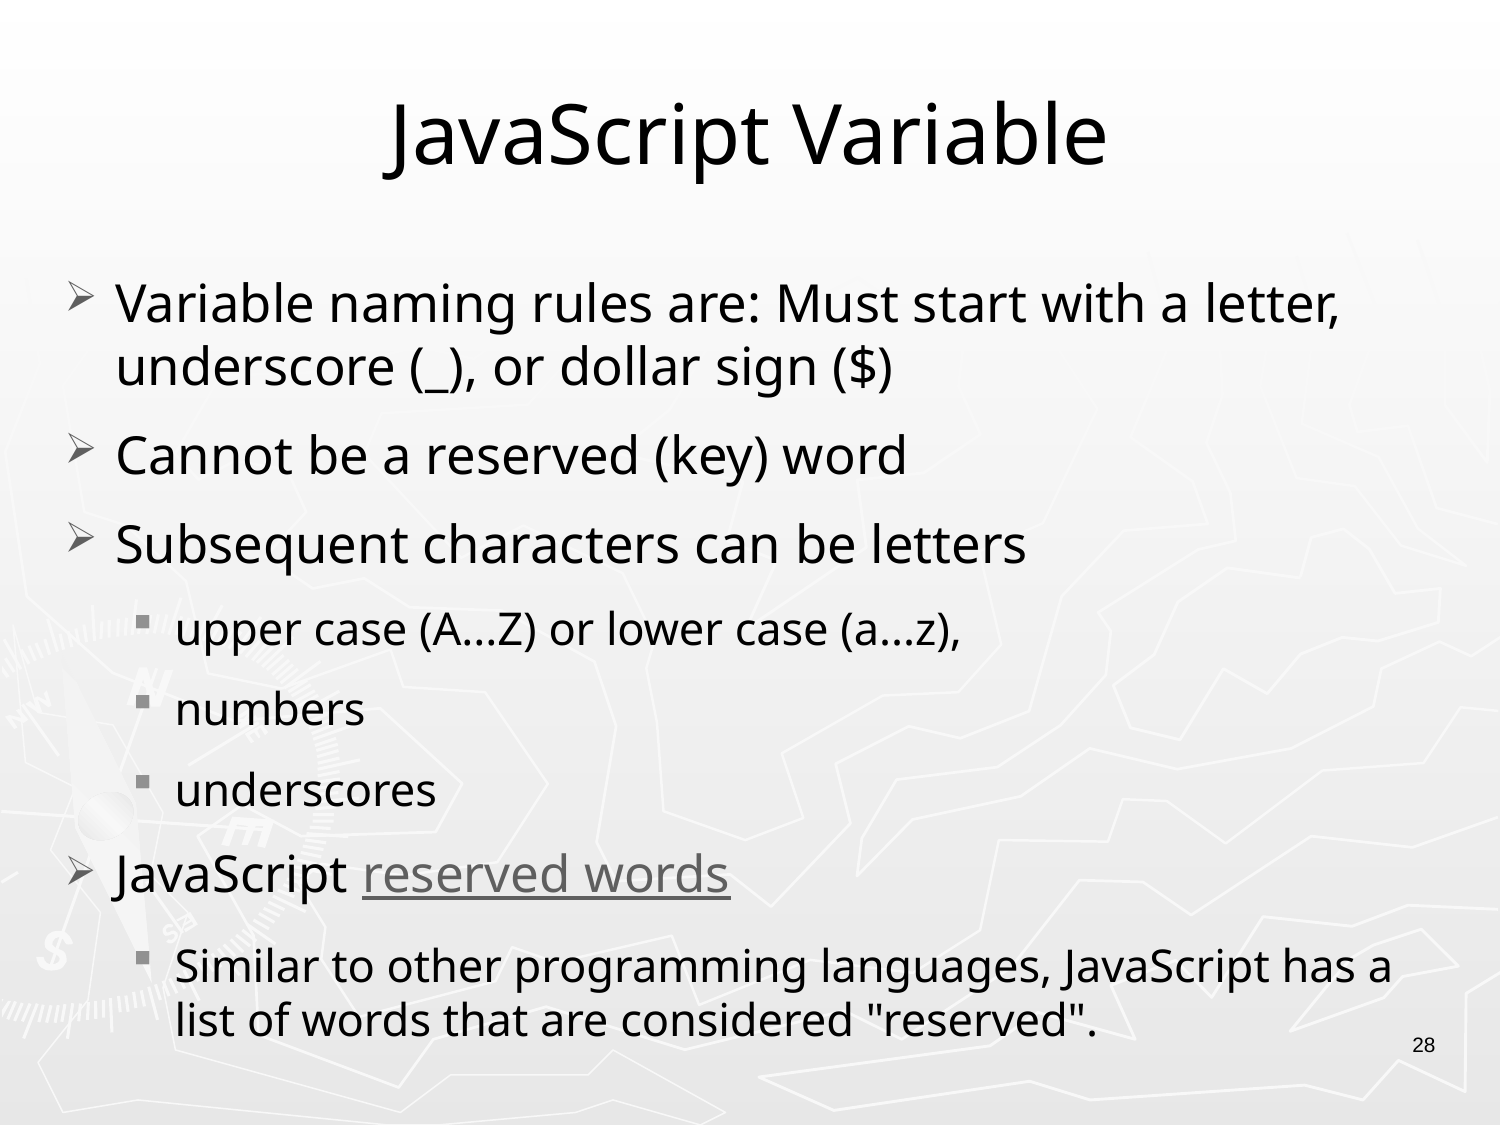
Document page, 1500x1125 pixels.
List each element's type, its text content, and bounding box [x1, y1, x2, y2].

slide_number 28 [1074, 1024, 1451, 1103]
list Variable naming rules are: Must start with a letter, underscore (_), or dollar sign ($) Cannot be a reserved (key) word Subsequent characters can be letters upper case (A...Z) or lower case (a...z), numbers underscores JavaScript reserved words Similar to other programming languages, JavaScript has a list of words that are considered "reserved". [49, 262, 1451, 1059]
title JavaScript Variable [49, 37, 1451, 225]
